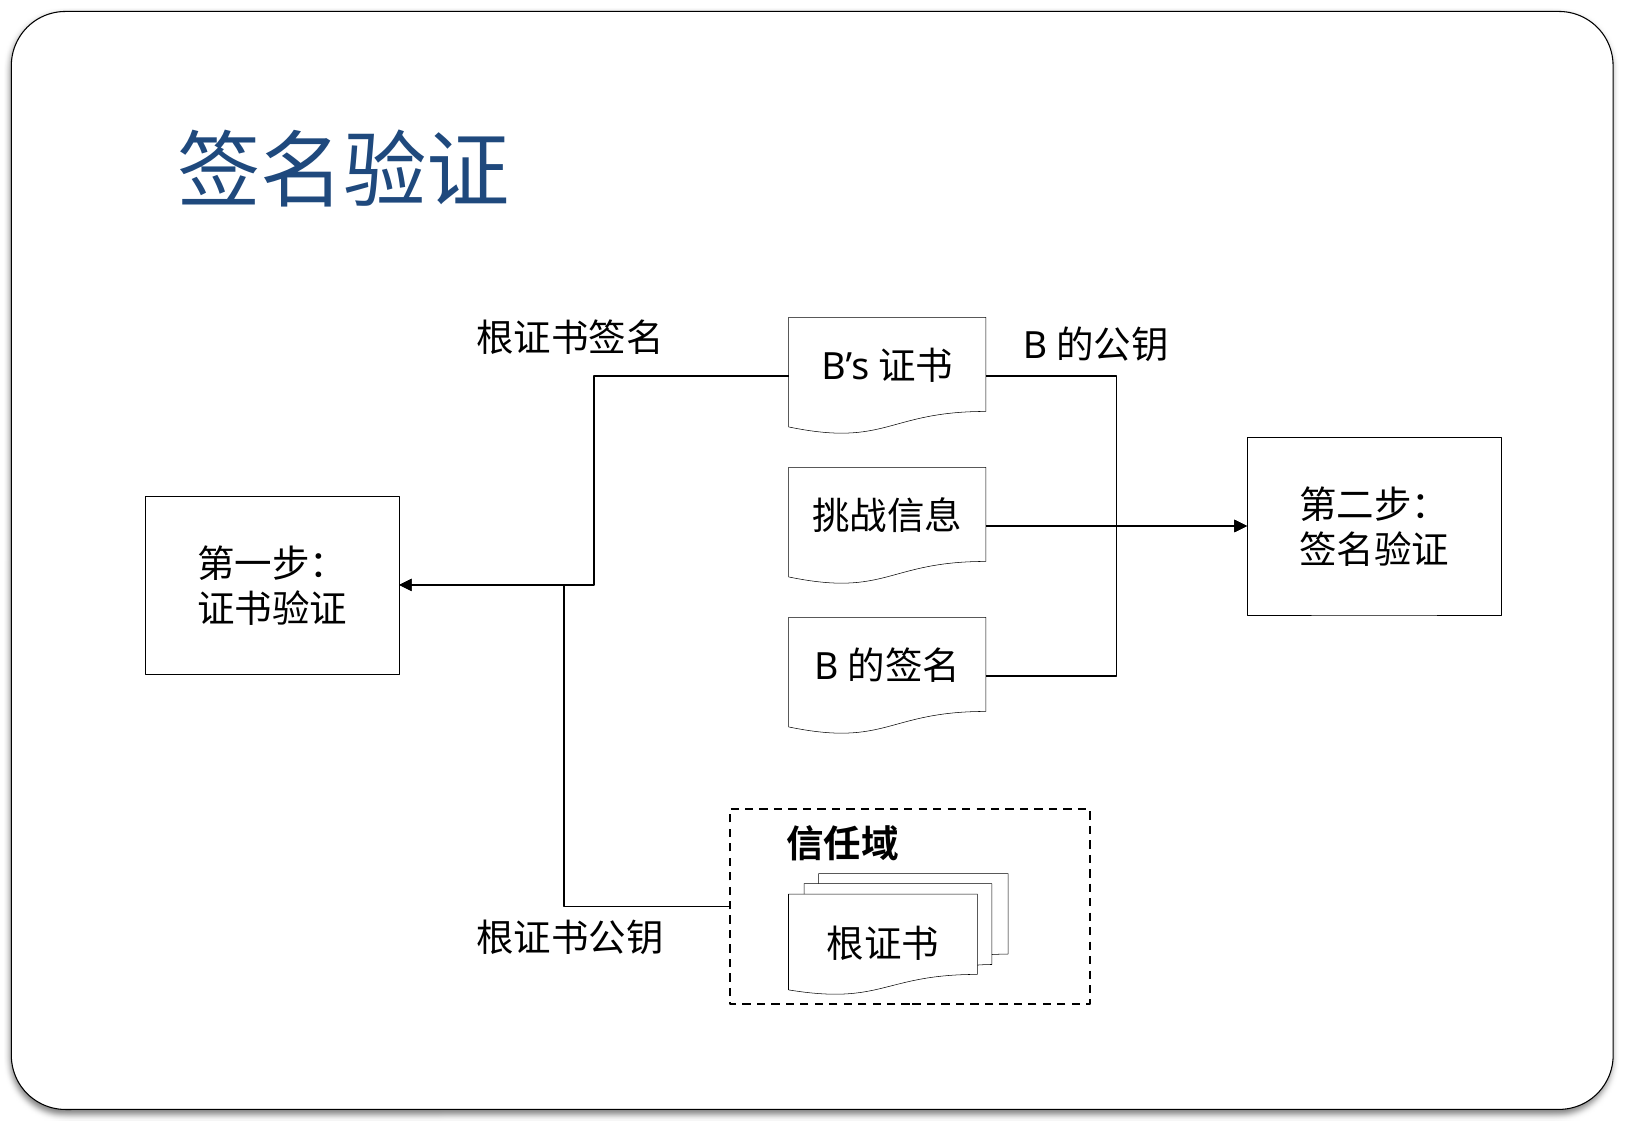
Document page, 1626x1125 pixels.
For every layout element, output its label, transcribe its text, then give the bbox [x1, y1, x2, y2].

text_box [729, 808, 1091, 1005]
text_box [399, 375, 789, 586]
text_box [985, 534, 1248, 677]
text_box 根证书签名 [461, 306, 730, 367]
text_box 挑战信息 [794, 466, 979, 585]
text_box 信任域 [771, 812, 1048, 873]
text_box 根证书公钥 [461, 918, 688, 967]
text_box B’s证书 [787, 316, 987, 435]
text_box B的签名 [787, 616, 987, 735]
text_box 根证书 [787, 872, 1010, 996]
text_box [985, 375, 1248, 527]
title 签名验证 [162, 45, 1544, 233]
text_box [399, 584, 731, 907]
text_box 第二步： 签名验证 [1252, 436, 1502, 616]
text_box B的公钥 [1008, 314, 1285, 374]
text_box 第一步： 证书验证 [144, 495, 393, 675]
